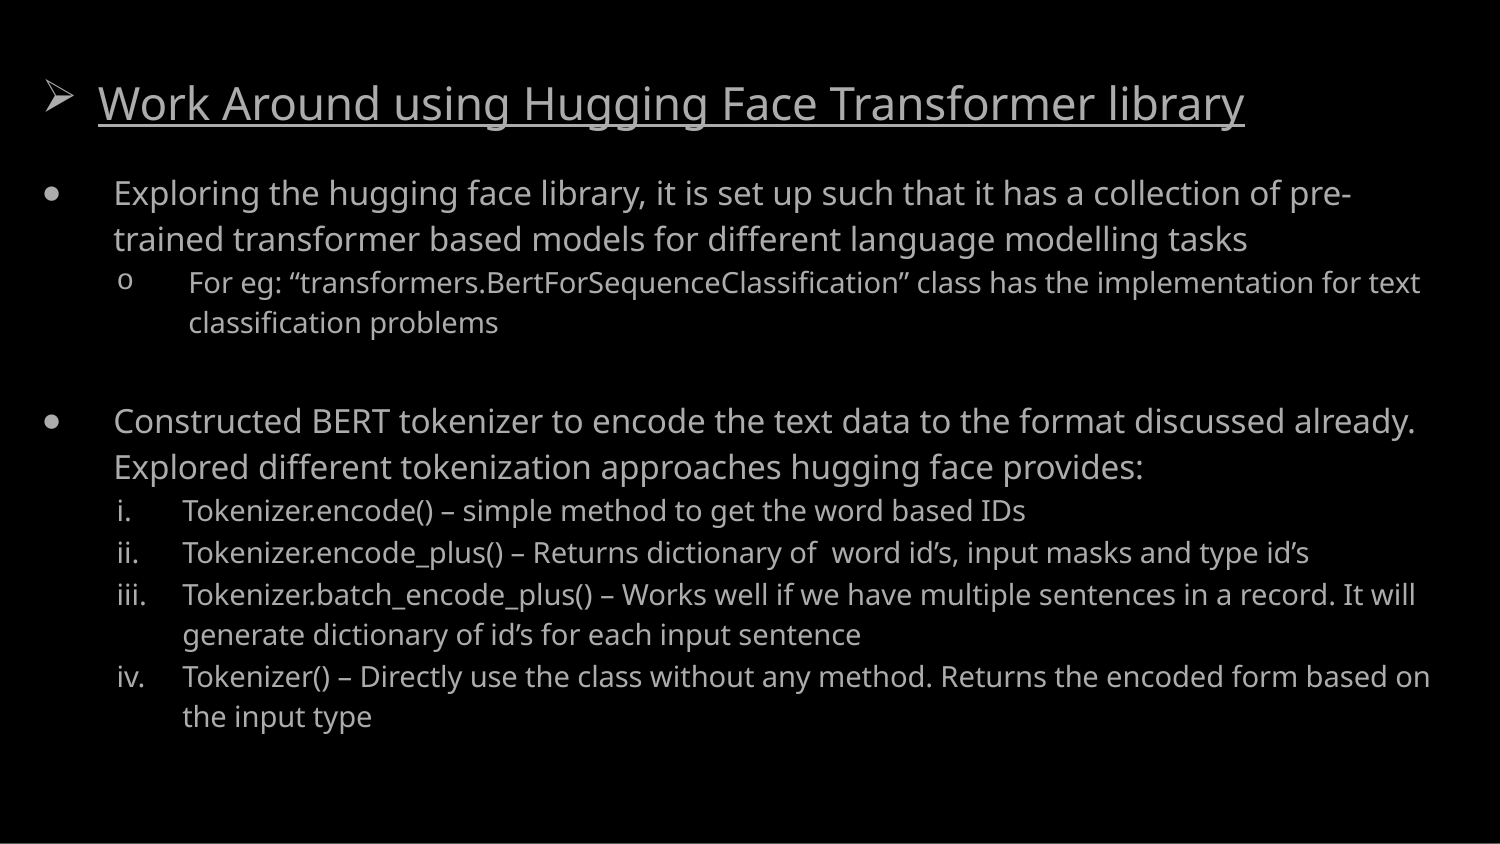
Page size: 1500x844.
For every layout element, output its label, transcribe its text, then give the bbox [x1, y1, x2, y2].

text_box Exploring the hugging face library, it is set up such that it has a collection of pre-trained transformer based models for different language modelling tasks For eg: “transformers.BertForSequenceClassification” class has the implementation for text classification problems Constructed BERT tokenizer to encode the text data to the format discussed already. Explored different tokenization approaches hugging face provides: Tokenizer.encode() – simple method to get the word based IDs Tokenizer.encode_plus() – Returns dictionary of word id’s, input masks and type id’s Tokenizer.batch_encode_plus() – Works well if we have multiple sentences in a record. It will generate dictionary of id’s for each input sentence Tokenizer() – Directly use the class without any method. Returns the encoded form based on the input type [24, 159, 1475, 741]
text_box Work Around using Hugging Face Transformer library [24, 59, 1463, 137]
